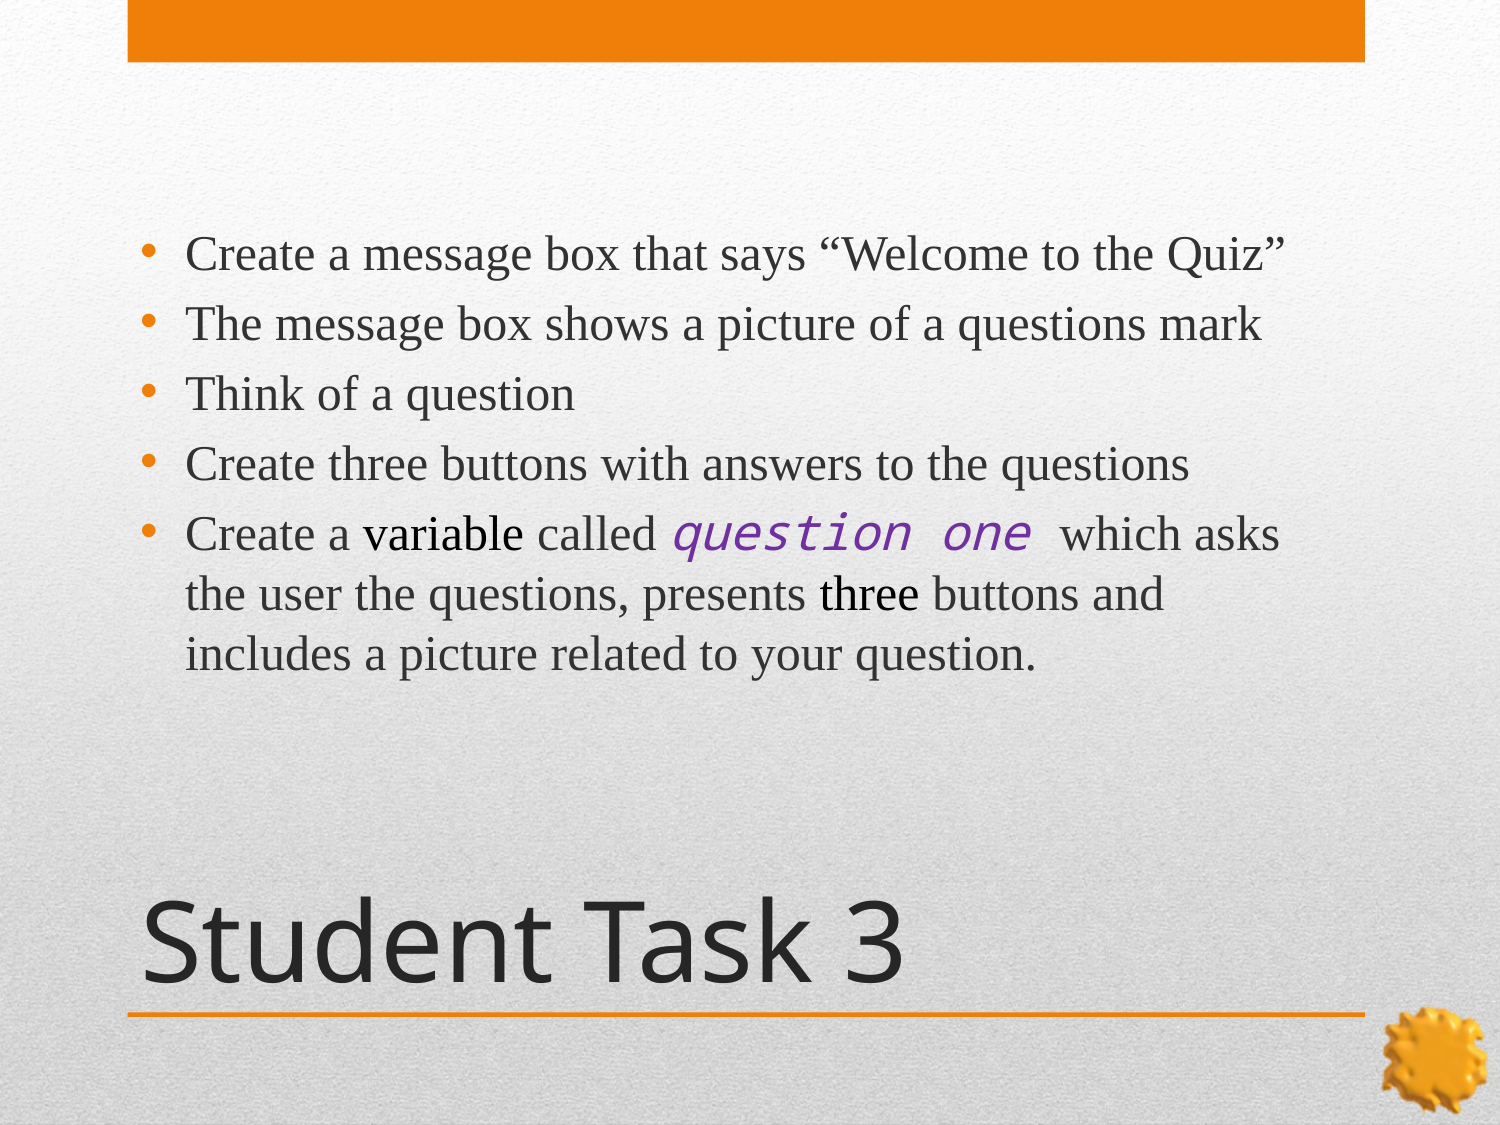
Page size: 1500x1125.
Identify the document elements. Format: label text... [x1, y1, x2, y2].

title Student Task 3 [125, 764, 1238, 1013]
picture [1370, 995, 1500, 1125]
list Create a message box that says “Welcome to the Quiz” The message box shows a picture of a questions mark Think of a question Create three buttons with answers to the questions Create a variable called question one which asks the user the questions, presents three buttons and includes a picture related to your question. [125, 137, 1363, 764]
